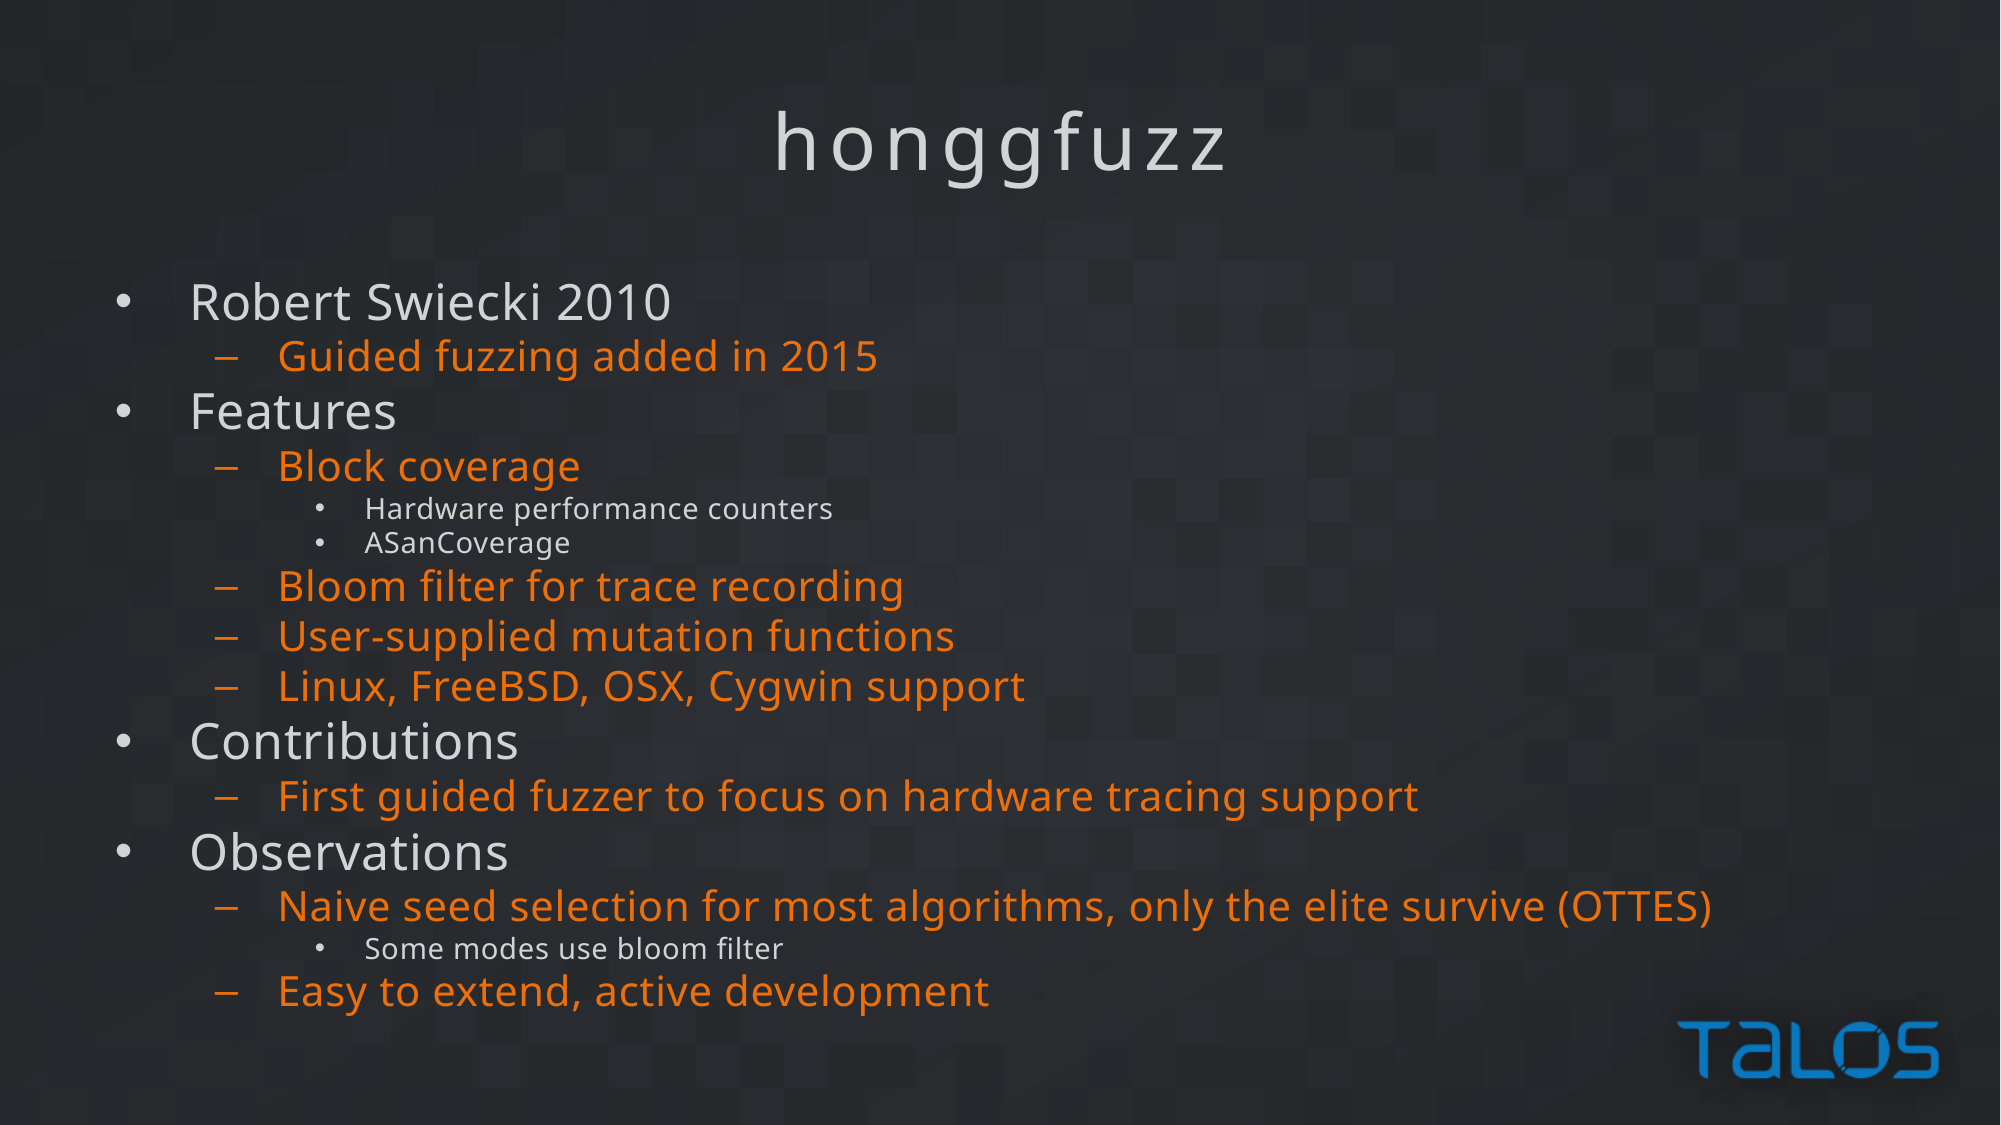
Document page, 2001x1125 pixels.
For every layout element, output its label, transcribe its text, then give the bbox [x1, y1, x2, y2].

text_box Robert Swiecki 2010 Guided fuzzing added in 2015 Features Block coverage Hardware performance counters ASanCoverage Bloom filter for trace recording User-supplied mutation functions Linux, FreeBSD, OSX, Cygwin support Contributions First guided fuzzer to focus on hardware tracing support Observations Naive seed selection for most algorithms, only the elite survive (OTTES) Some modes use bloom filter Easy to extend, active development [99, 262, 1900, 1005]
text_box honggfuzz [99, 45, 1900, 233]
